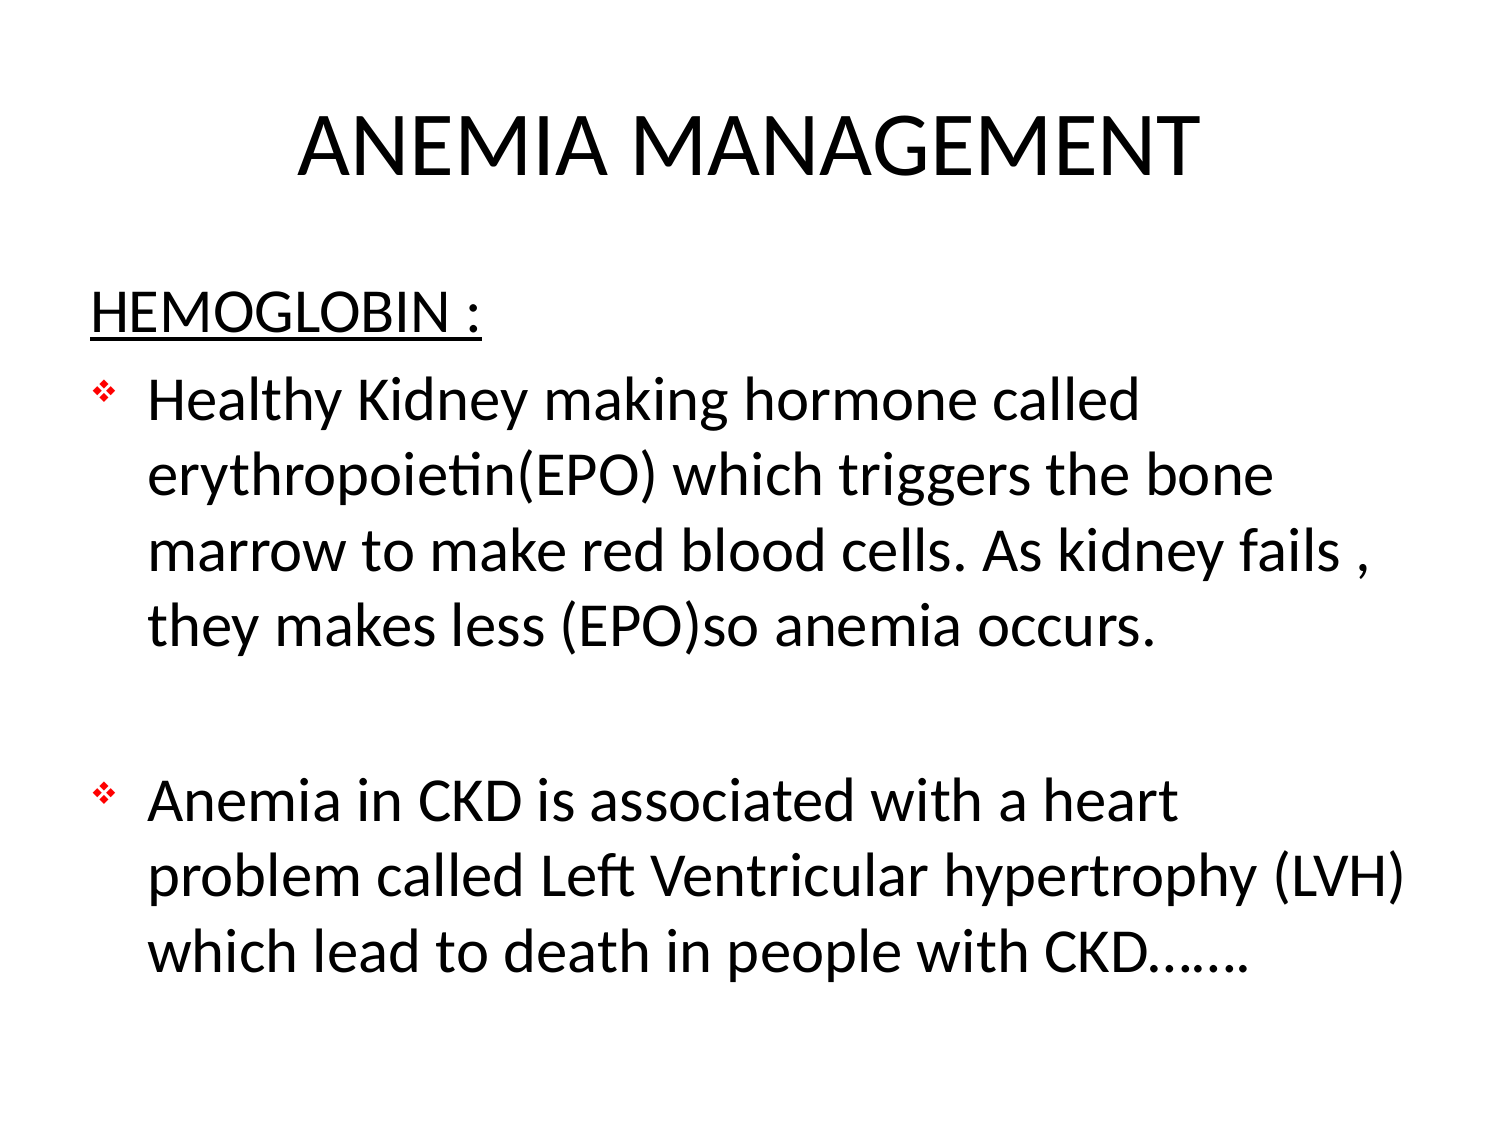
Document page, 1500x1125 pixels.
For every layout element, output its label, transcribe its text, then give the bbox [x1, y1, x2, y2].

title ANEMIA MANAGEMENT [75, 45, 1425, 233]
list HEMOGLOBIN : Healthy Kidney making hormone called erythropoietin(EPO) which triggers the bone marrow to make red blood cells. As kidney fails , they makes less (EPO)so anemia occurs. Anemia in CKD is associated with a heart problem called Left Ventricular hypertrophy (LVH) which lead to death in people with CKD……. [75, 262, 1425, 1005]
